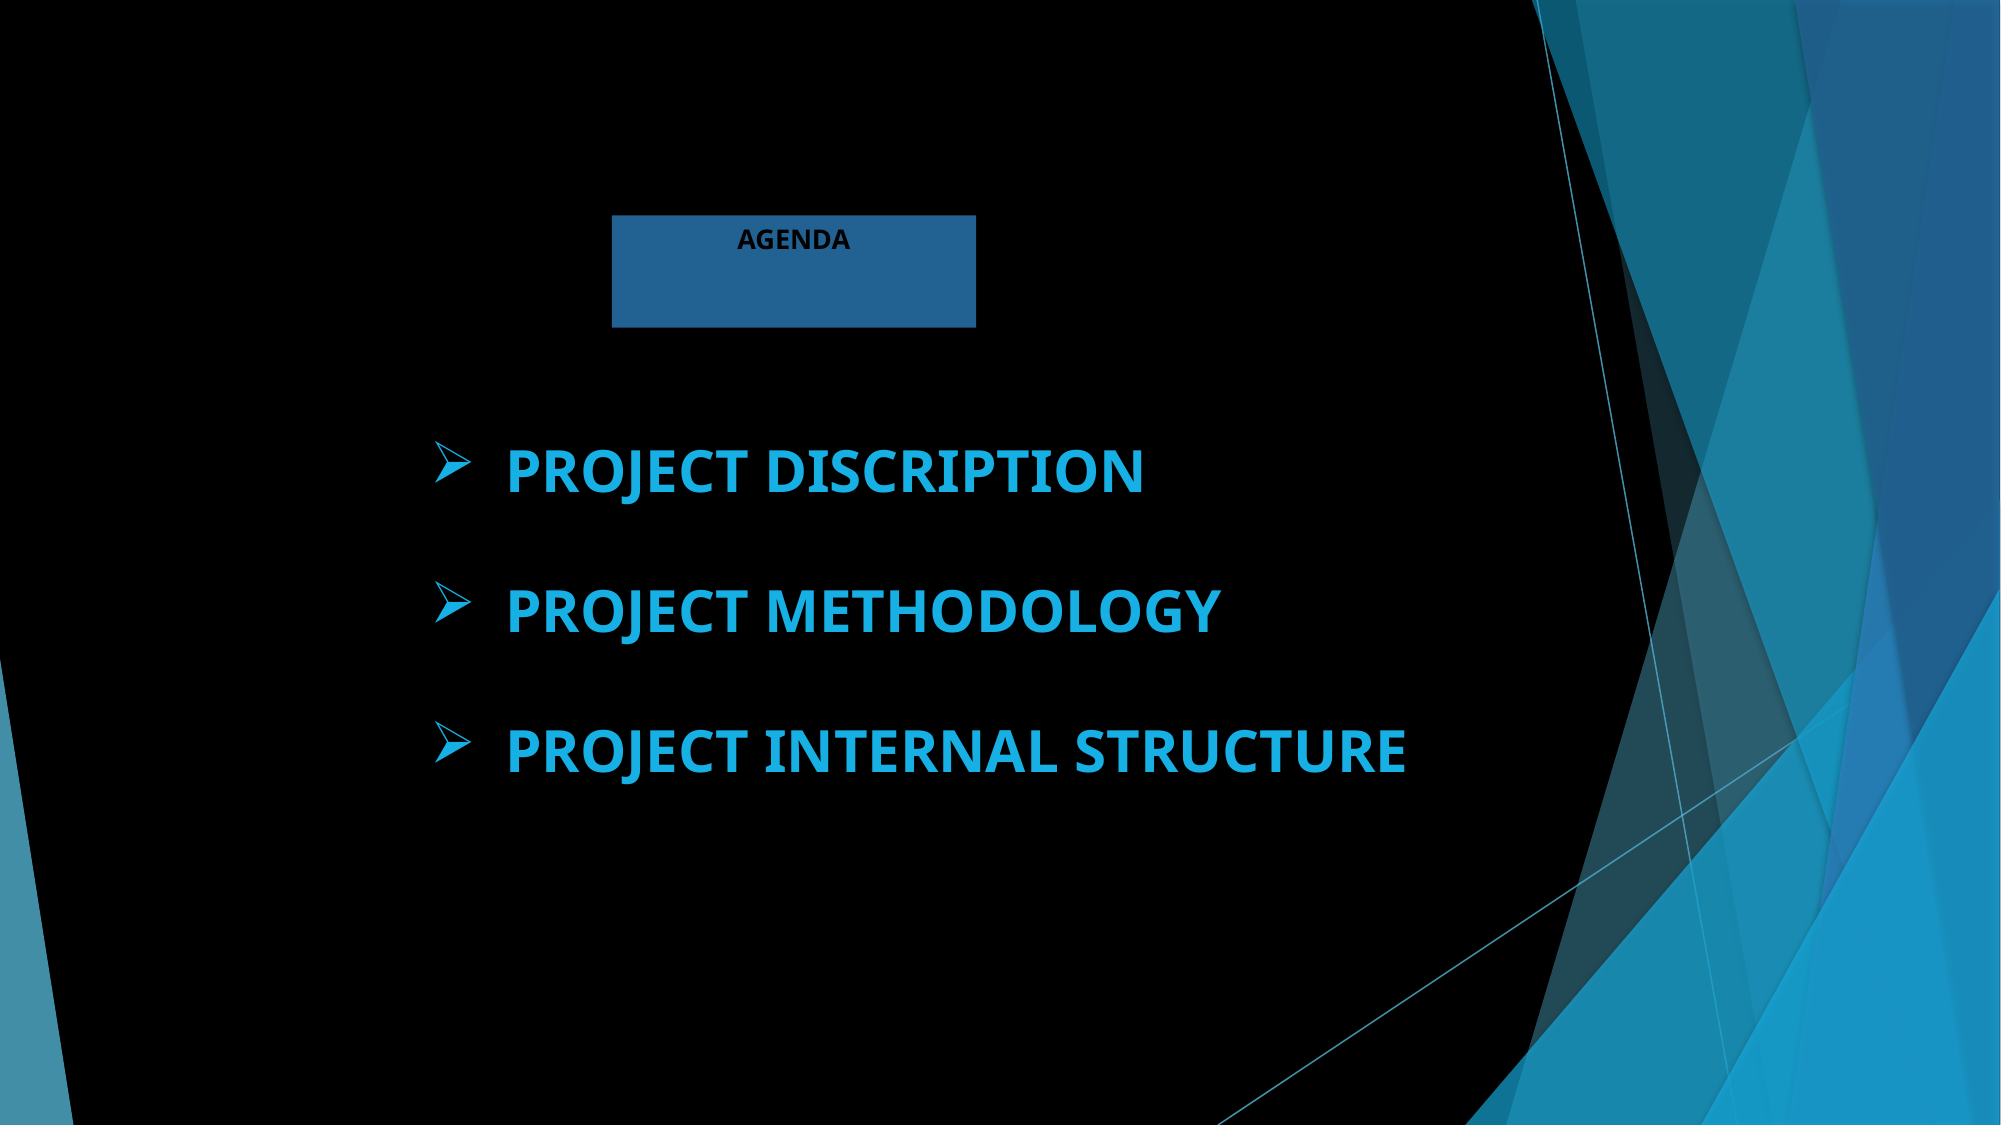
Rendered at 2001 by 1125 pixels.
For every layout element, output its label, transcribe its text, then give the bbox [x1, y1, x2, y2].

title AGENDA [611, 215, 977, 328]
text_box PROJECT DISCRIPTION PROJECT METHODOLOGY PROJECT INTERNAL STRUCTURE [415, 426, 1796, 792]
